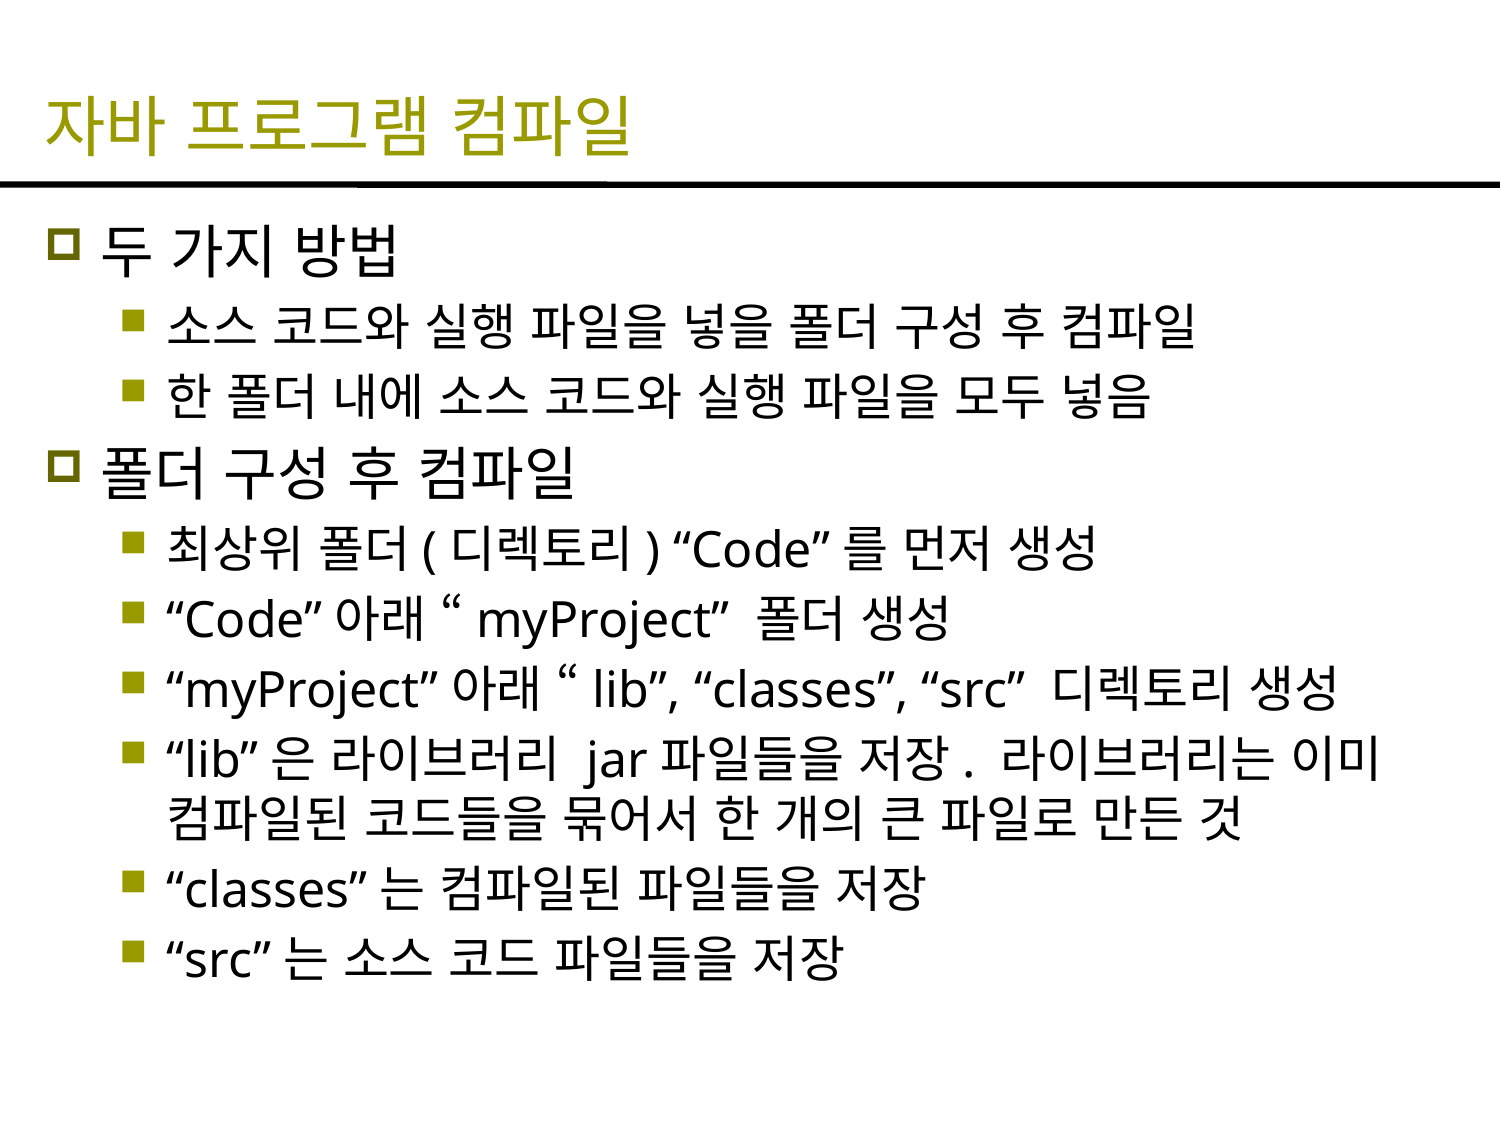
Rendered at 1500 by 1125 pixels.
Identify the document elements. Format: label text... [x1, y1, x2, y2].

list 두 가지 방법 소스 코드와 실행 파일을 넣을 폴더 구성 후 컴파일 한 폴더 내에 소스 코드와 실행 파일을 모두 넣음 폴더 구성 후 컴파일 최상위 폴더(디렉토리) “Code”를 먼저 생성 “Code”아래 “myProject” 폴더 생성 “myProject”아래 “lib”, “classes”, “src” 디렉토리 생성 “lib”은 라이브러리 jar파일들을 저장. 라이브러리는 이미 컴파일된 코드들을 묶어서 한 개의 큰 파일로 만든 것 “classes”는 컴파일된 파일들을 저장 “src”는 소스 코드 파일들을 저장 [29, 208, 1471, 1006]
title 자바 프로그램 컴파일 [29, 45, 1471, 173]
